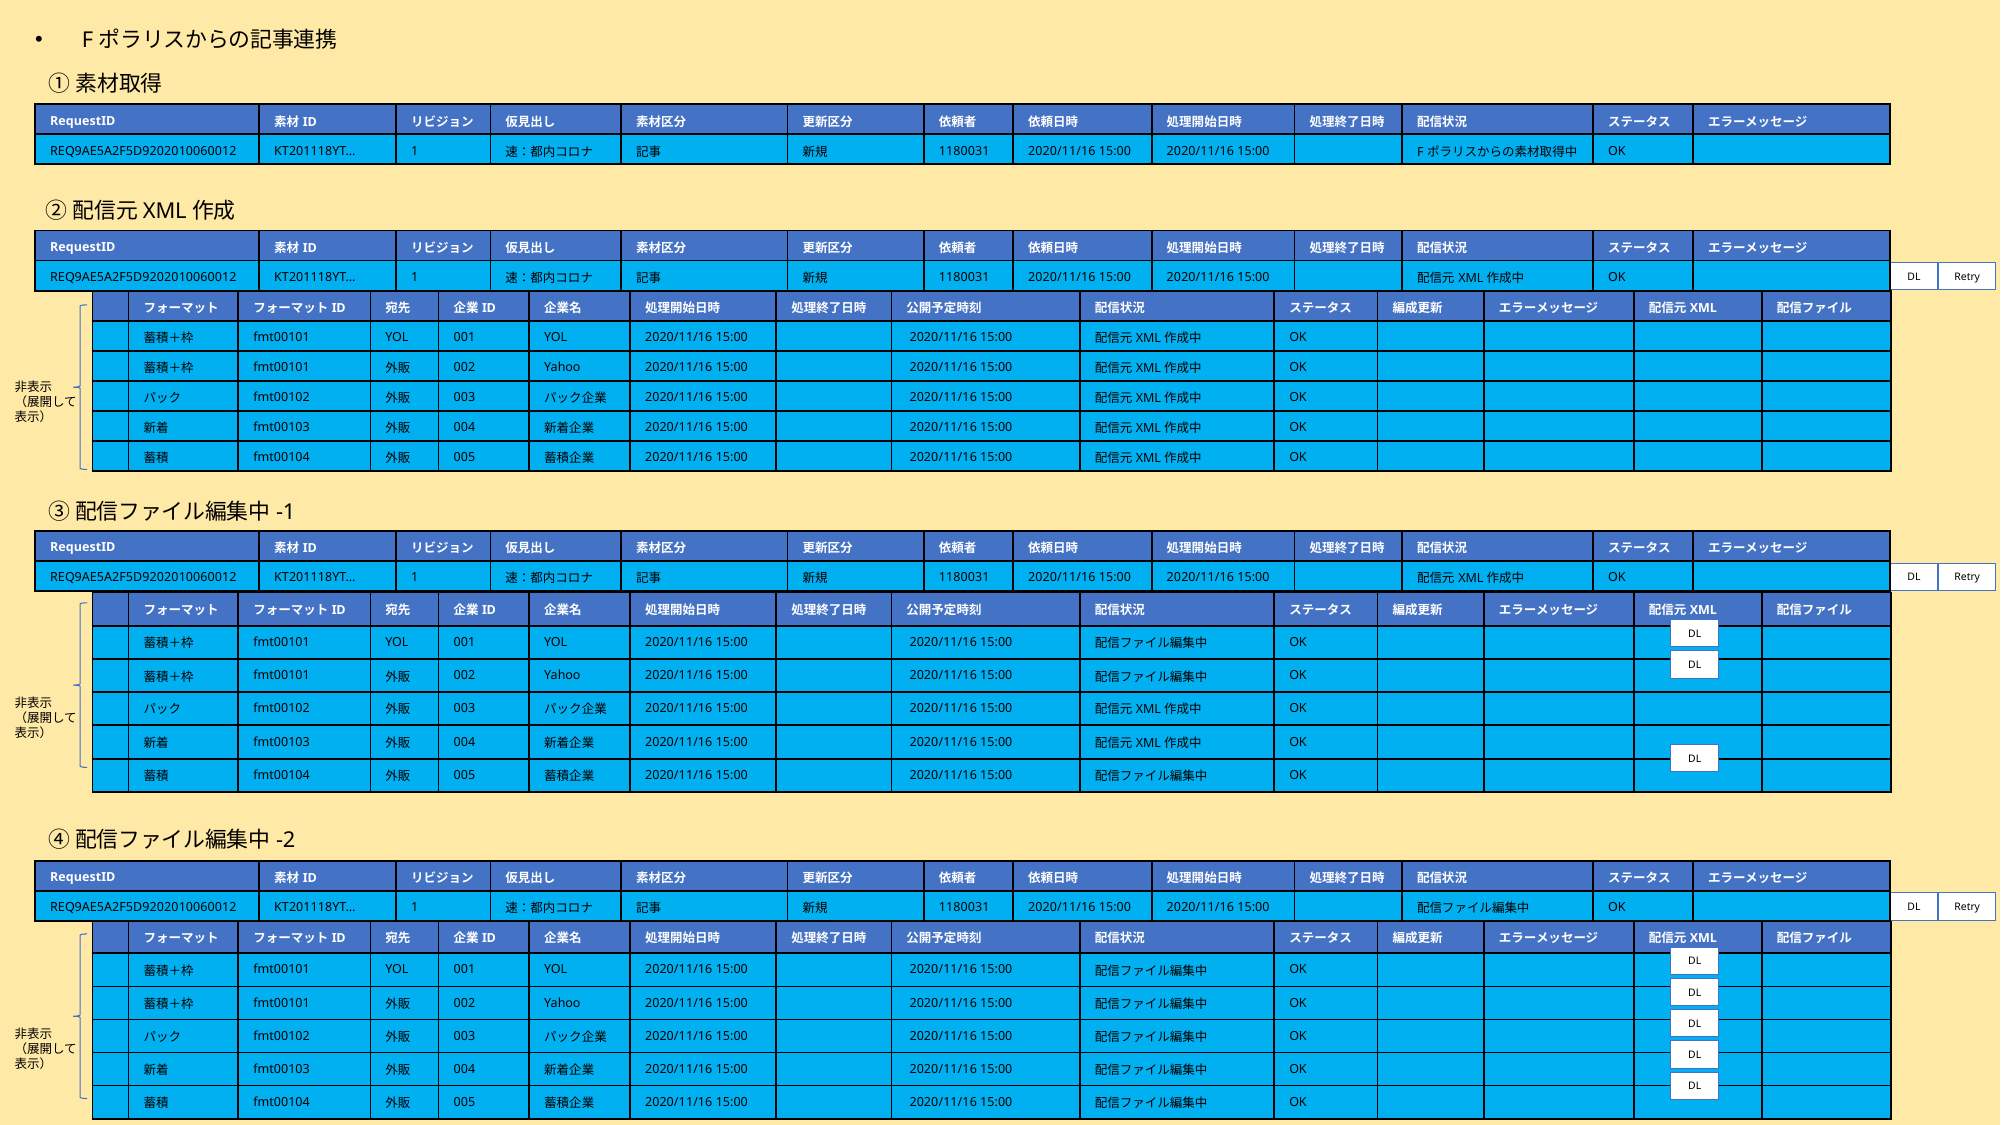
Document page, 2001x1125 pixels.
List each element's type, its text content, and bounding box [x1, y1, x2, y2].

text_box DL [1670, 619, 1719, 647]
table_cell 新着企業 [530, 1053, 629, 1085]
table_header 処理開始日時 [1153, 231, 1294, 260]
table_cell 外販 [371, 442, 438, 470]
table_cell [1635, 627, 1761, 658]
table_cell [93, 660, 128, 691]
table_header 依頼者 [925, 231, 1012, 260]
table_cell 2020/11/16 15:00 [631, 660, 775, 691]
table_cell 2020/11/16 15:00 [631, 1086, 775, 1118]
table_cell [1763, 322, 1890, 350]
table_cell 1 [397, 135, 490, 163]
table_cell OK [1275, 1020, 1377, 1052]
table_cell [1378, 1053, 1483, 1085]
table_header ステータス [1594, 532, 1692, 560]
table_cell 2020/11/16 15:00 [892, 987, 1079, 1019]
table_header 素材区分 [622, 231, 787, 260]
table_cell 配信元XML作成中 [1081, 322, 1273, 350]
table_header 依頼者 [925, 862, 1012, 890]
table_cell 蓄積＋枠 [129, 954, 237, 986]
table_cell 001 [439, 322, 528, 350]
table_header 配信状況 [1403, 862, 1592, 890]
table_cell [1378, 693, 1483, 724]
table_header [93, 593, 128, 625]
table_cell [1378, 412, 1483, 440]
table_cell 005 [439, 1086, 528, 1118]
table_cell [1635, 1086, 1761, 1118]
table_cell [93, 382, 128, 410]
table_cell [777, 322, 891, 350]
table_cell fmt00102 [239, 1020, 370, 1052]
table_cell 005 [439, 442, 528, 470]
table_header 配信状況 [1081, 292, 1273, 320]
table_header 配信ファイル [1763, 593, 1890, 625]
text_box [79, 1079, 88, 1100]
table_cell 2020/11/16 15:00 [1014, 562, 1151, 590]
table_cell 1180031 [925, 562, 1012, 590]
table_header 更新区分 [788, 532, 923, 560]
table_cell OK [1275, 760, 1377, 791]
table_cell 1180031 [925, 261, 1012, 290]
table_cell 2020/11/16 15:00 [1153, 261, 1294, 290]
table_header 企業ID [439, 922, 528, 952]
table_cell 2020/11/16 15:00 [631, 954, 775, 986]
table_cell 蓄積 [129, 760, 237, 791]
table_cell 2020/11/16 15:00 [892, 1020, 1079, 1052]
table_header 配信状況 [1081, 922, 1273, 952]
table_cell OK [1275, 382, 1377, 410]
table_header リビジョン [397, 532, 490, 560]
table_header RequestID [36, 105, 258, 133]
table_cell 新規 [788, 135, 923, 163]
table_cell [1635, 954, 1670, 986]
table_cell [1719, 1053, 1761, 1085]
table_cell [1694, 261, 1889, 290]
table_cell [777, 627, 891, 658]
table_cell 2020/11/16 15:00 [631, 1020, 775, 1052]
table_cell [777, 1020, 891, 1052]
table_cell 1180031 [925, 135, 1012, 163]
table_cell 002 [439, 660, 528, 691]
table_cell 外販 [371, 693, 438, 724]
table_cell [1378, 1020, 1483, 1052]
table_header 公開予定時刻 [892, 922, 1079, 952]
table_header 仮見出し [491, 231, 620, 260]
table_header 更新区分 [788, 105, 923, 133]
table_cell [777, 352, 891, 380]
text_box [79, 748, 88, 768]
table_header 仮見出し [491, 105, 620, 133]
table_header 処理開始日時 [631, 922, 775, 952]
table_cell Yahoo [530, 660, 629, 691]
table_cell 1 [397, 562, 490, 590]
table_cell 2020/11/16 15:00 [892, 352, 1079, 380]
table_cell [93, 987, 128, 1019]
table_cell [93, 1086, 128, 1118]
table_cell 外販 [371, 726, 438, 758]
table_cell 2020/11/16 15:00 [1014, 261, 1151, 290]
table_cell [777, 442, 891, 470]
table_cell [1719, 954, 1761, 986]
table_header 配信ファイル [1763, 292, 1890, 320]
table_header エラーメッセージ [1694, 105, 1889, 133]
text_box DL [1891, 262, 1938, 290]
table_cell 速：都内コロナ [491, 892, 620, 920]
table_cell [93, 352, 128, 380]
table_header 宛先 [371, 922, 438, 952]
table_cell [1378, 1086, 1483, 1118]
table_cell パック企業 [530, 1020, 629, 1052]
table_cell 配信元XML作成中 [1081, 412, 1273, 440]
table_header 処理終了日時 [777, 292, 891, 320]
table_cell [1378, 322, 1483, 350]
table_header リビジョン [397, 231, 490, 260]
table_header 処理開始日時 [1153, 862, 1294, 890]
table_cell [1295, 135, 1401, 163]
table_cell [1378, 726, 1483, 758]
table_cell YOL [371, 954, 438, 986]
table_cell 2020/11/16 15:00 [1153, 562, 1294, 590]
table_header 企業ID [439, 593, 528, 625]
table_cell 蓄積＋枠 [129, 660, 237, 691]
table_header エラーメッセージ [1694, 231, 1889, 260]
table_cell KT201118YT… [260, 135, 395, 163]
table_cell 1 [397, 261, 490, 290]
table_cell 2020/11/16 15:00 [892, 726, 1079, 758]
table_header フォーマットID [239, 292, 370, 320]
table_cell 2020/11/16 15:00 [892, 693, 1079, 724]
table_cell OK [1275, 1086, 1377, 1118]
table_cell [777, 987, 891, 1019]
table_cell 2020/11/16 15:00 [892, 954, 1079, 986]
table_cell [1485, 627, 1633, 658]
table_cell [1763, 627, 1890, 658]
table_header 配信状況 [1403, 532, 1592, 560]
table_cell 配信ファイル編集中 [1081, 987, 1273, 1019]
table_cell REQ9AE5A2F5D9202010060012 [36, 261, 258, 290]
table_cell 1180031 [925, 892, 1012, 920]
table_cell 2020/11/16 15:00 [1014, 892, 1151, 920]
table_header エラーメッセージ [1485, 593, 1633, 625]
table_cell OK [1594, 135, 1692, 163]
table_cell [1719, 987, 1761, 1019]
table_cell [1485, 1053, 1633, 1085]
table_cell 2020/11/16 15:00 [892, 627, 1079, 658]
table_cell 速：都内コロナ [491, 261, 620, 290]
table_cell 外販 [371, 412, 438, 440]
table_cell 蓄積企業 [530, 1086, 629, 1118]
table_cell [1635, 987, 1670, 1019]
table_header フォーマット [129, 292, 237, 320]
table_cell [93, 726, 128, 758]
table_cell 004 [439, 1053, 528, 1085]
table_cell [1763, 352, 1890, 380]
table_header RequestID [36, 532, 258, 560]
table_cell [93, 322, 128, 350]
table_cell [93, 1053, 128, 1085]
table_cell [1378, 760, 1483, 791]
table_header 素材ID [260, 862, 395, 890]
table_cell [777, 954, 891, 986]
table_header ステータス [1275, 292, 1377, 320]
table_header [93, 922, 128, 952]
table_cell [1485, 954, 1633, 986]
table_cell [1635, 693, 1761, 724]
table_header 処理開始日時 [631, 593, 775, 625]
table_header 配信元XML [1635, 292, 1761, 320]
text_box DL [1670, 650, 1719, 679]
table_cell REQ9AE5A2F5D9202010060012 [36, 892, 258, 920]
table_cell fmt00104 [239, 1086, 370, 1118]
table_cell 配信元XML作成中 [1081, 442, 1273, 470]
table_header 編成更新 [1378, 922, 1483, 952]
table_cell YOL [371, 322, 438, 350]
text_box Retry [1938, 892, 1996, 921]
table_cell 004 [439, 726, 528, 758]
table_cell 配信ファイル編集中 [1081, 660, 1273, 691]
table_header 配信状況 [1403, 105, 1592, 133]
table_cell [1485, 660, 1633, 691]
table_cell [1295, 892, 1401, 920]
table_header [93, 292, 128, 320]
table_cell [1694, 135, 1889, 163]
text_box [0, 0, 2000, 1125]
text_box ④配信ファイル編集中-2 [33, 818, 311, 860]
table_header 処理開始日時 [631, 292, 775, 320]
table_cell 蓄積＋枠 [129, 352, 237, 380]
table_cell 新着 [129, 726, 237, 758]
table_cell KT201118YT… [260, 562, 395, 590]
table_cell fmt00101 [239, 352, 370, 380]
table_cell YOL [530, 322, 629, 350]
table_cell 記事 [622, 261, 787, 290]
table_cell [1485, 412, 1633, 440]
table_cell fmt00101 [239, 660, 370, 691]
text_box [79, 432, 88, 471]
table_cell 004 [439, 412, 528, 440]
text_box ①素材取得 [34, 61, 178, 103]
table_header 依頼者 [925, 532, 1012, 560]
table_cell REQ9AE5A2F5D9202010060012 [36, 135, 258, 163]
text_box ③配信ファイル編集中-1 [33, 490, 311, 532]
table_cell 新着 [129, 412, 237, 440]
table_header 企業ID [439, 292, 528, 320]
table_header ステータス [1275, 593, 1377, 625]
table_cell [1485, 322, 1633, 350]
table_cell [777, 760, 891, 791]
table_cell パック企業 [530, 382, 629, 410]
table_cell OK [1275, 1053, 1377, 1085]
table_header 編成更新 [1378, 292, 1483, 320]
table_cell 記事 [622, 562, 787, 590]
text_box 非表示 （展開して 表示） [0, 371, 92, 432]
table_cell OK [1275, 987, 1377, 1019]
table_cell 2020/11/16 15:00 [631, 1053, 775, 1085]
text_box DL [1891, 892, 1938, 921]
table_cell [1485, 352, 1633, 380]
table_header RequestID [36, 862, 258, 890]
table_cell [1763, 382, 1890, 410]
table_header フォーマット [129, 593, 237, 625]
table_cell 新規 [788, 562, 923, 590]
table_header 企業名 [530, 593, 629, 625]
table_header エラーメッセージ [1694, 532, 1889, 560]
table_cell [1635, 1053, 1670, 1085]
table_cell [93, 760, 128, 791]
table_cell 蓄積＋枠 [129, 627, 237, 658]
table_cell OK [1275, 693, 1377, 724]
table_cell 新着企業 [530, 726, 629, 758]
table_cell [1378, 987, 1483, 1019]
table_cell 外販 [371, 1086, 438, 1118]
table_header 素材ID [260, 532, 395, 560]
table_cell 配信元XML作成中 [1081, 382, 1273, 410]
table_header 配信元XML [1635, 922, 1761, 952]
table_cell REQ9AE5A2F5D9202010060012 [36, 562, 258, 590]
table_cell 2020/11/16 15:00 [631, 987, 775, 1019]
table_header リビジョン [397, 862, 490, 890]
table_cell [777, 1086, 891, 1118]
table_header 処理終了日時 [777, 922, 891, 952]
table_cell 外販 [371, 987, 438, 1019]
table_cell [1763, 1053, 1890, 1085]
text_box DL [1891, 563, 1938, 591]
table_cell [777, 1053, 891, 1085]
table_cell 2020/11/16 15:00 [631, 442, 775, 470]
table_header 企業名 [530, 922, 629, 952]
table_cell fmt00101 [239, 322, 370, 350]
table_cell 記事 [622, 892, 787, 920]
table_cell OK [1594, 892, 1692, 920]
table_header フォーマット [129, 922, 237, 952]
table_header エラーメッセージ [1485, 292, 1633, 320]
table_cell 配信ファイル編集中 [1081, 627, 1273, 658]
table_cell 蓄積企業 [530, 442, 629, 470]
table_cell [1485, 693, 1633, 724]
table_header 依頼者 [925, 105, 1012, 133]
table_cell 蓄積企業 [530, 760, 629, 791]
table_cell [93, 693, 128, 724]
table_cell 003 [439, 1020, 528, 1052]
table_cell KT201118YT… [260, 892, 395, 920]
table_cell 配信ファイル編集中 [1081, 1020, 1273, 1052]
table_header 配信ファイル [1763, 922, 1890, 952]
table_cell [777, 660, 891, 691]
table_cell [1485, 726, 1633, 758]
table_cell 001 [439, 954, 528, 986]
table_cell 外販 [371, 1053, 438, 1085]
table_cell [1763, 442, 1890, 470]
table_header RequestID [36, 231, 258, 260]
table_cell 2020/11/16 15:00 [892, 760, 1079, 791]
table_header エラーメッセージ [1694, 862, 1889, 890]
table_cell OK [1275, 726, 1377, 758]
text_box Fポラリスからの記事連携 [20, 18, 353, 60]
text_box 非表示 （展開して 表示） [0, 687, 92, 748]
table_cell [1763, 1020, 1890, 1052]
table_cell [1295, 261, 1401, 290]
table_cell fmt00102 [239, 382, 370, 410]
table_cell [1635, 352, 1761, 380]
table_cell OK [1275, 660, 1377, 691]
table_cell [1635, 660, 1761, 691]
table_cell 配信ファイル編集中 [1403, 892, 1592, 920]
table_header 配信状況 [1403, 231, 1592, 260]
table_header 処理終了日時 [1295, 532, 1401, 560]
table_cell 001 [439, 627, 528, 658]
table_cell 2020/11/16 15:00 [631, 352, 775, 380]
table_cell 配信元XML作成中 [1403, 261, 1592, 290]
table_header 配信元XML [1635, 593, 1761, 625]
table_cell [1635, 412, 1761, 440]
table_cell [1485, 442, 1633, 470]
table_cell [1763, 987, 1890, 1019]
table_header 配信状況 [1081, 593, 1273, 625]
table_header 仮見出し [491, 862, 620, 890]
table_cell [1719, 1020, 1761, 1052]
table_cell [93, 442, 128, 470]
table_cell [1635, 760, 1761, 791]
table_cell 2020/11/16 15:00 [892, 322, 1079, 350]
table_cell [1694, 562, 1889, 590]
table_header ステータス [1594, 105, 1692, 133]
table_cell [1635, 442, 1761, 470]
table_cell パック企業 [530, 693, 629, 724]
table_cell 蓄積＋枠 [129, 987, 237, 1019]
table_cell [1485, 1086, 1633, 1118]
table_header ステータス [1594, 862, 1692, 890]
table_cell OK [1275, 352, 1377, 380]
table_cell パック [129, 693, 237, 724]
table_cell OK [1594, 562, 1692, 590]
table_cell [1763, 760, 1890, 791]
table_cell [1378, 352, 1483, 380]
table_cell 外販 [371, 760, 438, 791]
table_cell [1635, 382, 1761, 410]
table_cell [1485, 760, 1633, 791]
table_header 仮見出し [491, 532, 620, 560]
text_box [73, 602, 88, 687]
text_box Retry [1938, 262, 1996, 290]
table_cell [93, 412, 128, 440]
table_cell 外販 [371, 352, 438, 380]
table_cell [93, 954, 128, 986]
table_header 宛先 [371, 593, 438, 625]
table_header 処理開始日時 [1153, 105, 1294, 133]
table_header ステータス [1275, 922, 1377, 952]
table_cell [1635, 726, 1761, 758]
table_cell fmt00101 [239, 627, 370, 658]
table_cell [1485, 987, 1633, 1019]
table_cell [1763, 693, 1890, 724]
table_cell 新規 [788, 892, 923, 920]
table_cell 2020/11/16 15:00 [631, 693, 775, 724]
table_header エラーメッセージ [1485, 922, 1633, 952]
table_cell 外販 [371, 382, 438, 410]
table_header 処理終了日時 [1295, 231, 1401, 260]
table_cell OK [1275, 412, 1377, 440]
table_cell [1295, 562, 1401, 590]
table_cell [777, 693, 891, 724]
table_cell 2020/11/16 15:00 [631, 412, 775, 440]
table_cell fmt00102 [239, 693, 370, 724]
text_box Retry [1938, 563, 1996, 591]
table_cell 蓄積 [129, 1086, 237, 1118]
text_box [1670, 946, 1719, 1100]
table_cell fmt00104 [239, 760, 370, 791]
table_cell [1378, 442, 1483, 470]
table_cell 2020/11/16 15:00 [892, 1053, 1079, 1085]
table_cell [1485, 1020, 1633, 1052]
table_cell [93, 1020, 128, 1052]
table_header 素材ID [260, 105, 395, 133]
table_cell 配信元XML作成中 [1081, 726, 1273, 758]
table_cell 外販 [371, 1020, 438, 1052]
table_cell [1763, 954, 1890, 986]
table_cell 2020/11/16 15:00 [1153, 892, 1294, 920]
text_box ②配信元XML作成 [30, 188, 251, 230]
table_cell [1635, 322, 1761, 350]
table_header 素材区分 [622, 105, 787, 133]
table_header リビジョン [397, 105, 490, 133]
text_box [73, 933, 88, 1019]
table_cell 2020/11/16 15:00 [892, 382, 1079, 410]
table_cell 2020/11/16 15:00 [631, 322, 775, 350]
table_header 依頼日時 [1014, 231, 1151, 260]
table_cell [1378, 382, 1483, 410]
table_cell fmt00103 [239, 726, 370, 758]
table_header 依頼日時 [1014, 862, 1151, 890]
table_cell 2020/11/16 15:00 [631, 627, 775, 658]
table_cell 2020/11/16 15:00 [892, 1086, 1079, 1118]
table_cell OK [1275, 954, 1377, 986]
table_header 素材区分 [622, 862, 787, 890]
table_header 更新区分 [788, 862, 923, 890]
table_cell [1635, 1020, 1670, 1052]
table_cell 速：都内コロナ [491, 562, 620, 590]
table_cell YOL [371, 627, 438, 658]
table_cell [777, 382, 891, 410]
table_cell 003 [439, 693, 528, 724]
table_header 処理終了日時 [777, 593, 891, 625]
table_cell fmt00103 [239, 412, 370, 440]
table_header 素材区分 [622, 532, 787, 560]
table_header 宛先 [371, 292, 438, 320]
table_header 公開予定時刻 [892, 292, 1079, 320]
table_cell [1378, 660, 1483, 691]
table_header 企業名 [530, 292, 629, 320]
table_header 処理終了日時 [1295, 105, 1401, 133]
table_cell fmt00104 [239, 442, 370, 470]
table_cell 配信ファイル編集中 [1081, 954, 1273, 986]
table_cell 新着企業 [530, 412, 629, 440]
table_header 公開予定時刻 [892, 593, 1079, 625]
table_cell 新規 [788, 261, 923, 290]
table_cell 2020/11/16 15:00 [631, 726, 775, 758]
table_cell 2020/11/16 15:00 [892, 660, 1079, 691]
table_header フォーマットID [239, 593, 370, 625]
table_cell 005 [439, 760, 528, 791]
table_header ステータス [1594, 231, 1692, 260]
table_cell OK [1275, 442, 1377, 470]
table_header 編成更新 [1378, 593, 1483, 625]
table_cell 002 [439, 987, 528, 1019]
table_cell Yahoo [530, 987, 629, 1019]
table_header フォーマットID [239, 922, 370, 952]
text_box [79, 304, 88, 371]
table_cell 2020/11/16 15:00 [631, 382, 775, 410]
table_cell OK [1275, 627, 1377, 658]
table_cell 配信元XML作成中 [1081, 693, 1273, 724]
table_cell [1763, 726, 1890, 758]
text_box DL [1670, 744, 1719, 772]
table_cell [93, 627, 128, 658]
table_cell 蓄積 [129, 442, 237, 470]
table_cell 配信元XML作成中 [1081, 352, 1273, 380]
table_header 処理開始日時 [1153, 532, 1294, 560]
table_cell fmt00101 [239, 987, 370, 1019]
table_cell [1378, 954, 1483, 986]
table_cell YOL [530, 627, 629, 658]
table_header 依頼日時 [1014, 105, 1151, 133]
table_header 依頼日時 [1014, 532, 1151, 560]
table_cell 002 [439, 352, 528, 380]
table_cell [1378, 627, 1483, 658]
table_cell 配信元XML作成中 [1403, 562, 1592, 590]
text_box 非表示 （展開して 表示） [0, 1019, 92, 1079]
table_cell Yahoo [530, 352, 629, 380]
table_cell 配信ファイル編集中 [1081, 1053, 1273, 1085]
table_cell 2020/11/16 15:00 [1153, 135, 1294, 163]
table_cell KT201118YT… [260, 261, 395, 290]
table_cell 記事 [622, 135, 787, 163]
table_cell 1 [397, 892, 490, 920]
table_cell [1485, 382, 1633, 410]
table_cell 蓄積＋枠 [129, 322, 237, 350]
table_header 更新区分 [788, 231, 923, 260]
table_cell [777, 412, 891, 440]
table_cell [1763, 412, 1890, 440]
table_cell OK [1275, 322, 1377, 350]
table_cell 外販 [371, 660, 438, 691]
table_cell パック [129, 1020, 237, 1052]
table_header 処理終了日時 [1295, 862, 1401, 890]
table_cell 新着 [129, 1053, 237, 1085]
table_cell Fポラリスからの素材取得中 [1403, 135, 1592, 163]
table_cell 2020/11/16 15:00 [1014, 135, 1151, 163]
table_cell 速：都内コロナ [491, 135, 620, 163]
table_cell パック [129, 382, 237, 410]
table_cell fmt00103 [239, 1053, 370, 1085]
table_cell [777, 726, 891, 758]
table_cell 2020/11/16 15:00 [631, 760, 775, 791]
table_cell [1694, 892, 1889, 920]
table_cell 配信ファイル編集中 [1081, 760, 1273, 791]
table_cell YOL [530, 954, 629, 986]
table_cell 2020/11/16 15:00 [892, 412, 1079, 440]
table_cell [1763, 1086, 1890, 1118]
table_cell OK [1594, 261, 1692, 290]
table_header 素材ID [260, 231, 395, 260]
table_cell 2020/11/16 15:00 [892, 442, 1079, 470]
table_cell fmt00101 [239, 954, 370, 986]
table_cell [1763, 660, 1890, 691]
table_cell 配信ファイル編集中 [1081, 1086, 1273, 1118]
table_cell 003 [439, 382, 528, 410]
